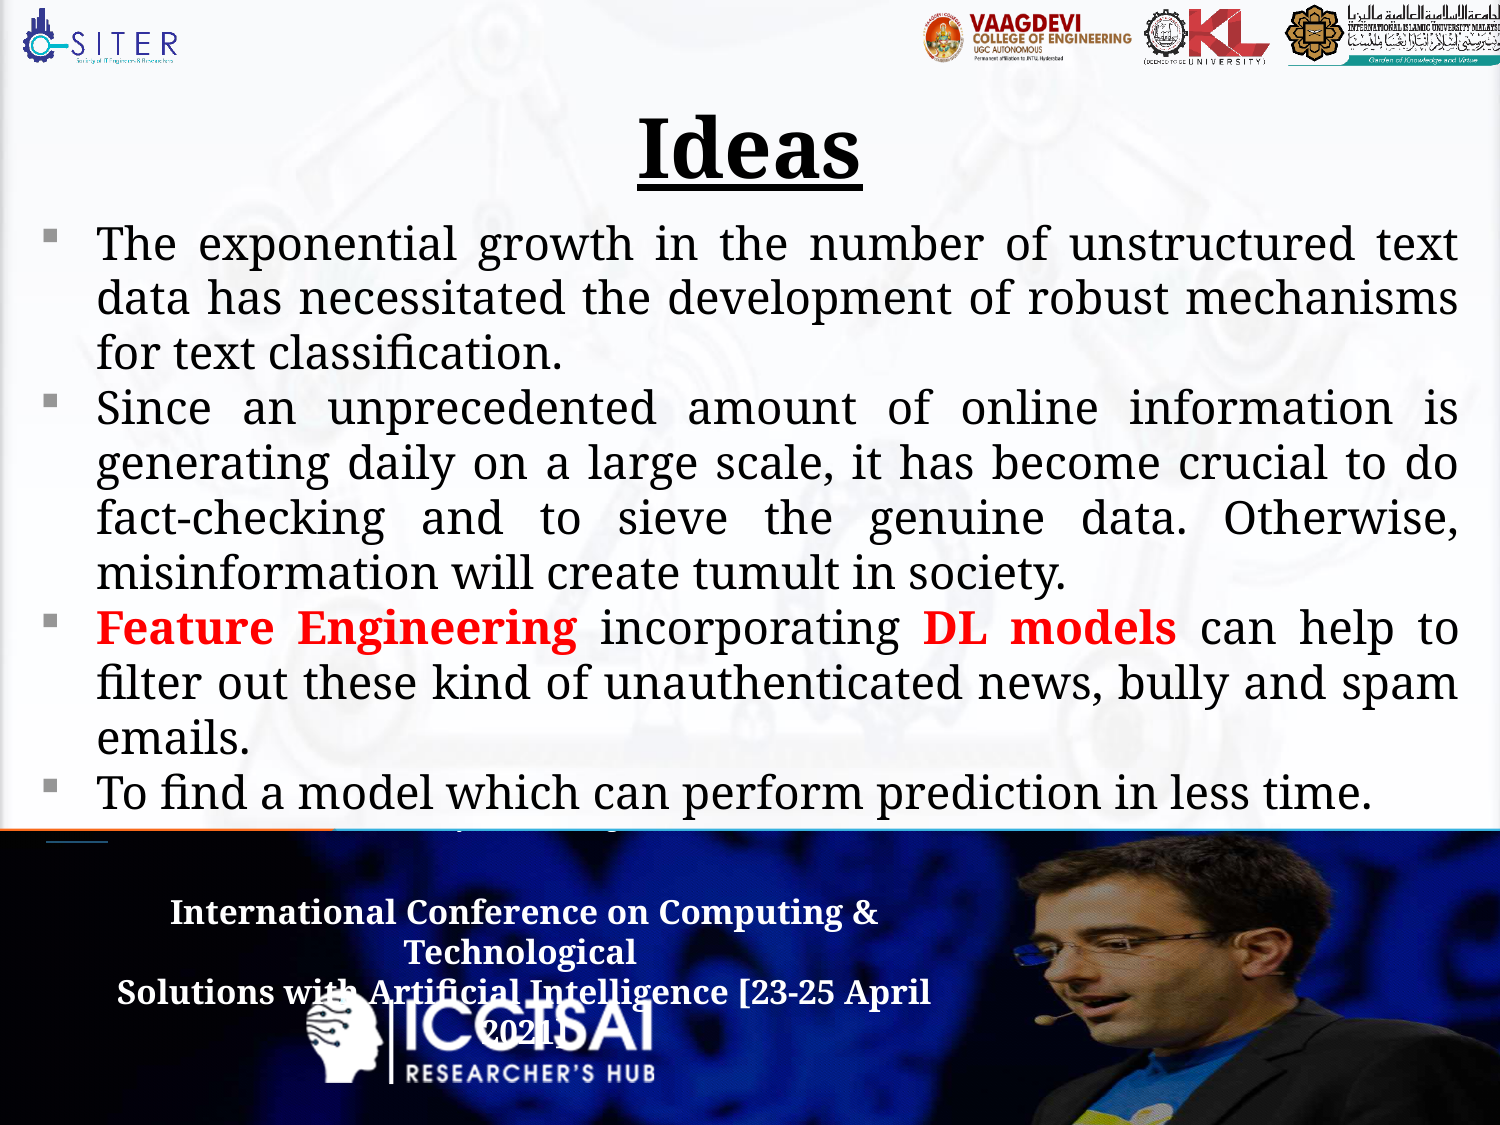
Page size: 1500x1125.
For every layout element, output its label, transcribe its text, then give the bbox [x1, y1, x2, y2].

text_box Ideas [0, 87, 1500, 203]
picture [0, 0, 1500, 87]
text_box The exponential growth in the number of unstructured text data has necessitated the development of robust mechanisms for text classification. Since an unprecedented amount of online information is generating daily on a large scale, it has become crucial to do fact-checking and to sieve the genuine data. Otherwise, misinformation will create tumult in society. Feature Engineering incorporating DL models can help to filter out these kind of unauthenticated news, bully and spam emails. To find a model which can perform prediction in less time. [24, 206, 1475, 827]
picture [0, 203, 1500, 1125]
